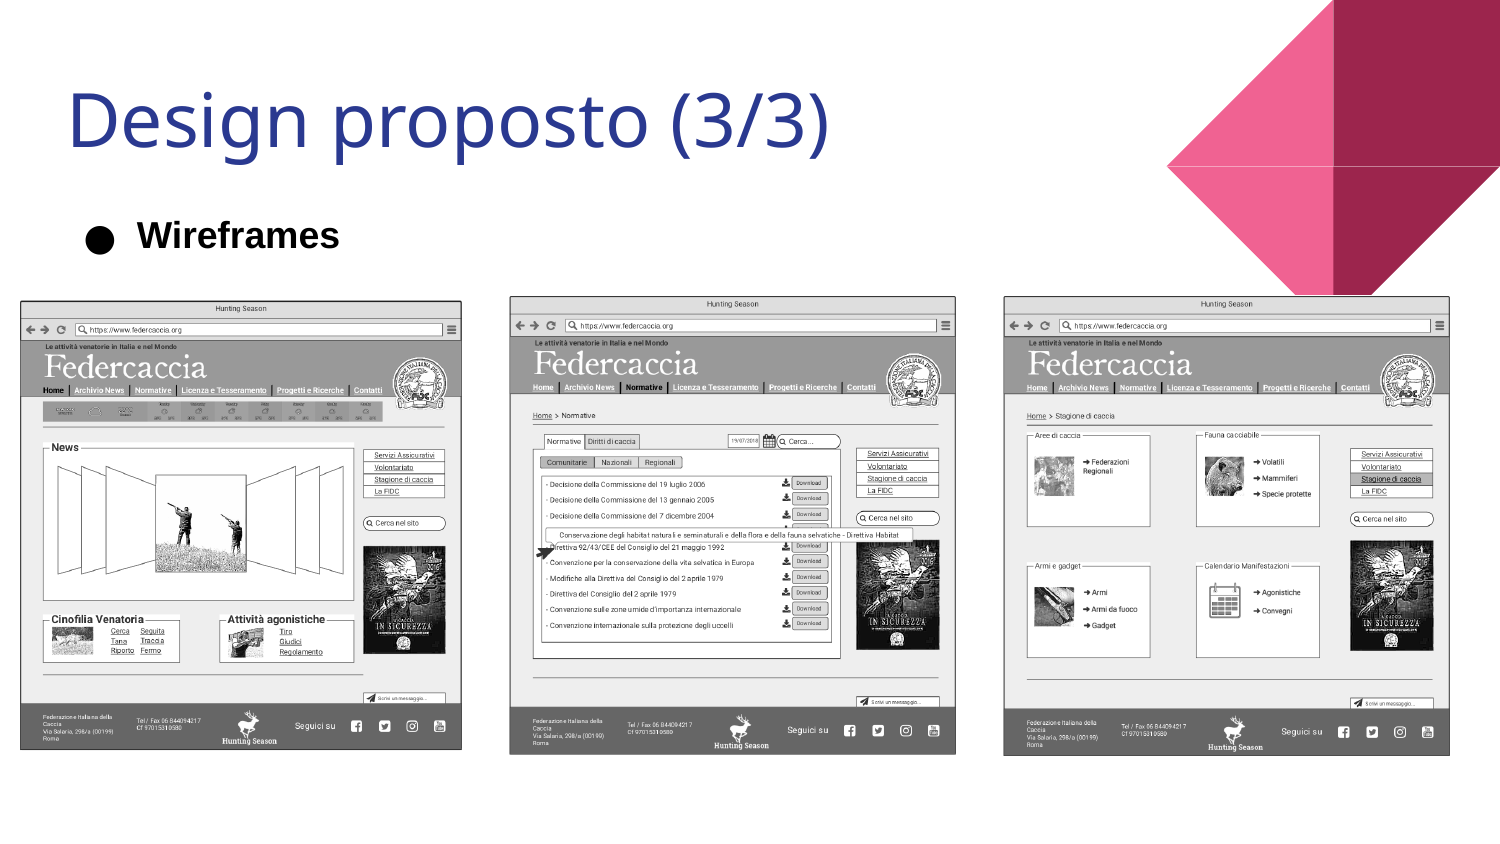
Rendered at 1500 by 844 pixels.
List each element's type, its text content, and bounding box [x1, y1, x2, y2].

picture [1001, 294, 1452, 757]
picture [16, 294, 466, 757]
text_box Wireframes [51, 196, 1334, 744]
text_box Design proposto (3/3) [51, 67, 1048, 167]
picture [507, 294, 957, 757]
